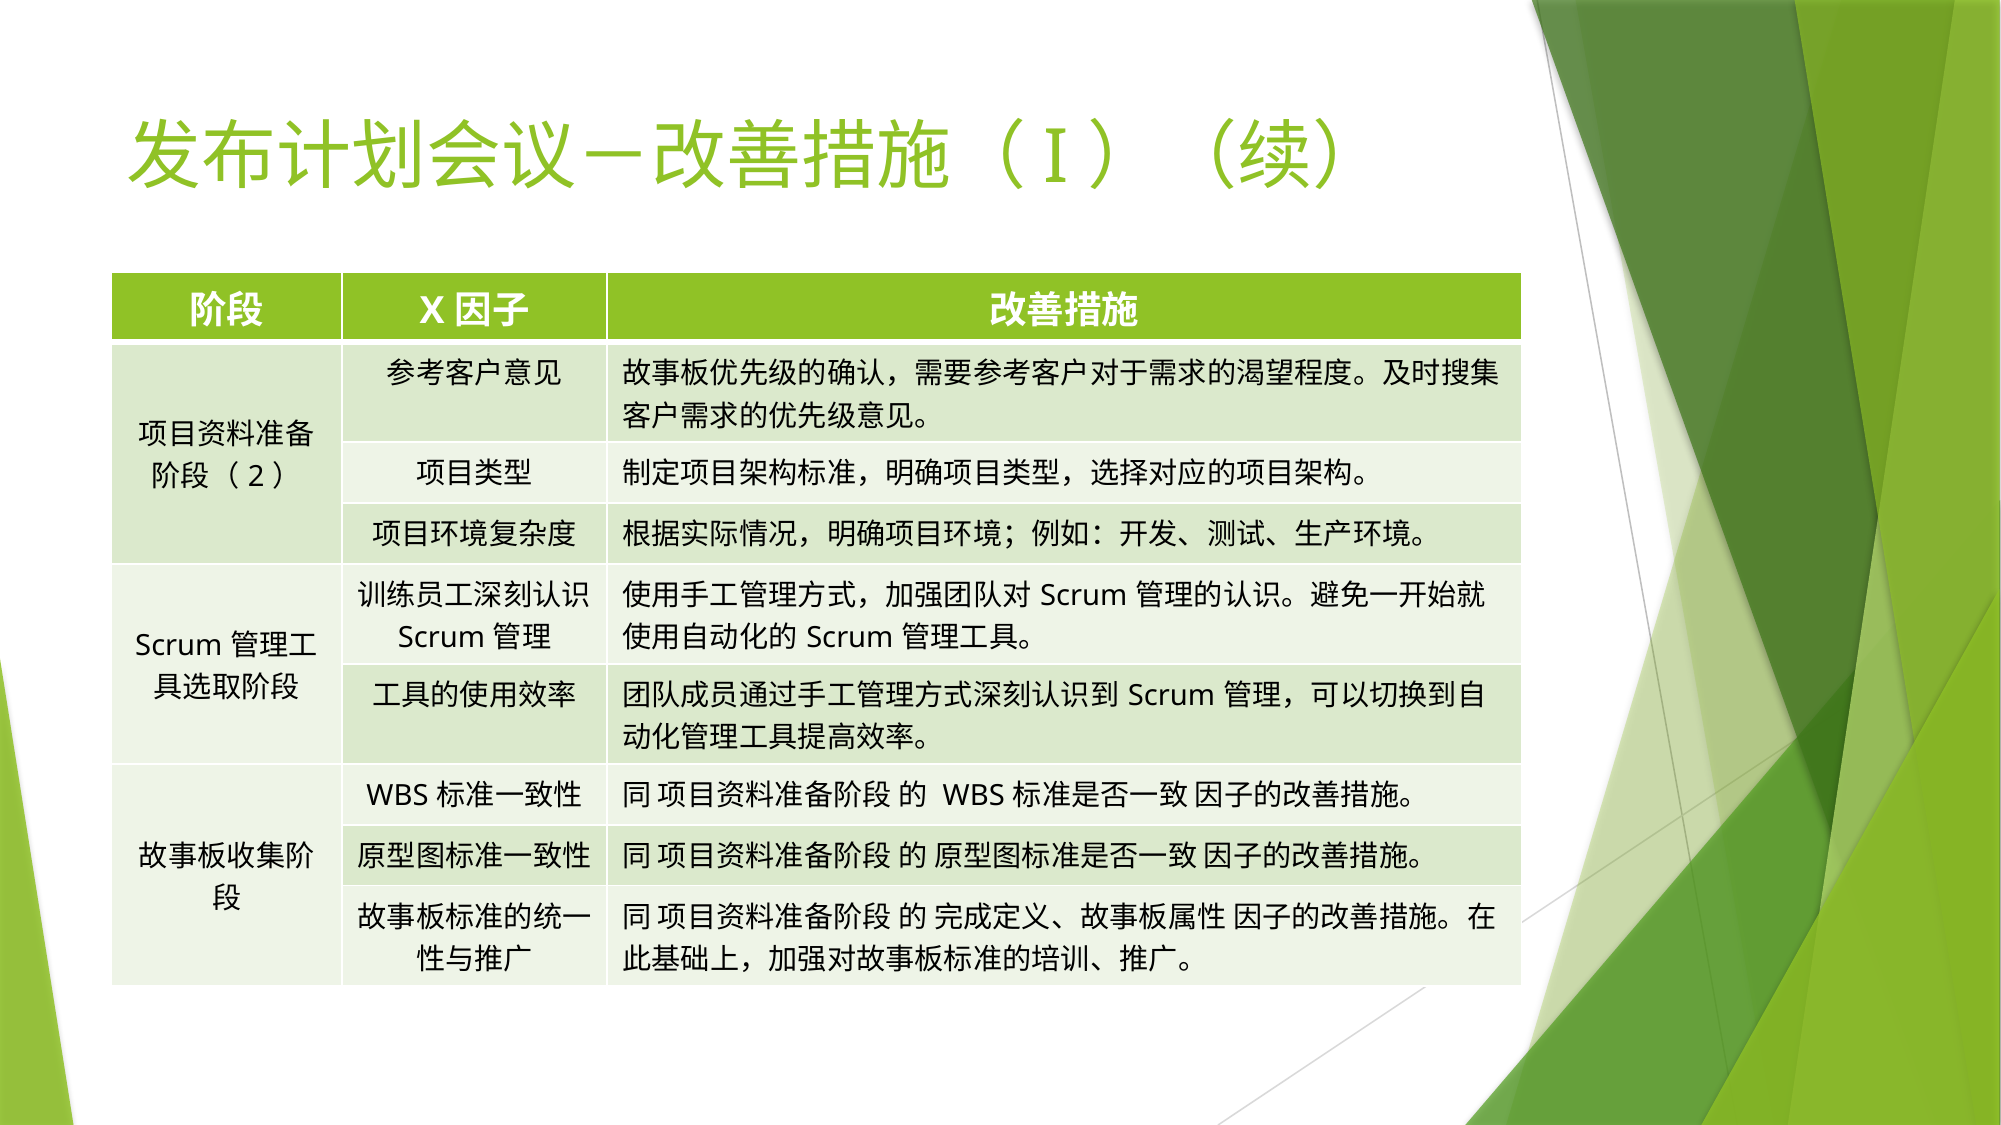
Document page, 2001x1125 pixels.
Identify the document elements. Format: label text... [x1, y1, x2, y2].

table_cell 训练员工深刻认识Scrum管理 [343, 565, 606, 663]
table_cell 同 项目资料准备阶段 的 完成定义、故事板属性 因子的改善措施。在此基础上，加强对故事板标准的培训、推广。 [608, 886, 1521, 985]
table_header 阶段 [112, 273, 341, 339]
table_cell 项目类型 [343, 443, 606, 502]
table_cell 故事板优先级的确认，需要参考客户对于需求的渴望程度。及时搜集客户需求的优先级意见。 [608, 345, 1521, 441]
table_cell 制定项目架构标准，明确项目类型，选择对应的项目架构。 [608, 443, 1521, 502]
table_cell 故事板收集阶段 [112, 765, 341, 985]
table_cell 故事板标准的统一性与推广 [343, 886, 606, 985]
table_cell 团队成员通过手工管理方式深刻认识到Scrum管理，可以切换到自动化管理工具提高效率。 [608, 665, 1521, 763]
table_cell 使用手工管理方式，加强团队对Scrum管理的认识。避免一开始就使用自动化的Scrum管理工具。 [608, 565, 1521, 663]
table_cell 同 项目资料准备阶段 的 WBS标准是否一致 因子的改善措施。 [608, 765, 1521, 824]
table_header 改善措施 [608, 273, 1521, 339]
table_cell 根据实际情况，明确项目环境；例如：开发、测试、生产环境。 [608, 504, 1521, 563]
table_cell 工具的使用效率 [343, 665, 606, 763]
table_cell 参考客户意见 [343, 345, 606, 441]
table_cell 项目环境复杂度 [343, 504, 606, 563]
table_cell 项目资料准备阶段（2） [112, 345, 341, 563]
title 发布计划会议－改善措施（I）（续） [111, 99, 1522, 271]
table_header X因子 [343, 273, 606, 339]
table_cell WBS标准一致性 [343, 765, 606, 824]
table_cell 同 项目资料准备阶段 的 原型图标准是否一致 因子的改善措施。 [608, 826, 1521, 885]
table_cell 原型图标准一致性 [343, 826, 606, 885]
table_cell Scrum管理工具选取阶段 [112, 565, 341, 763]
